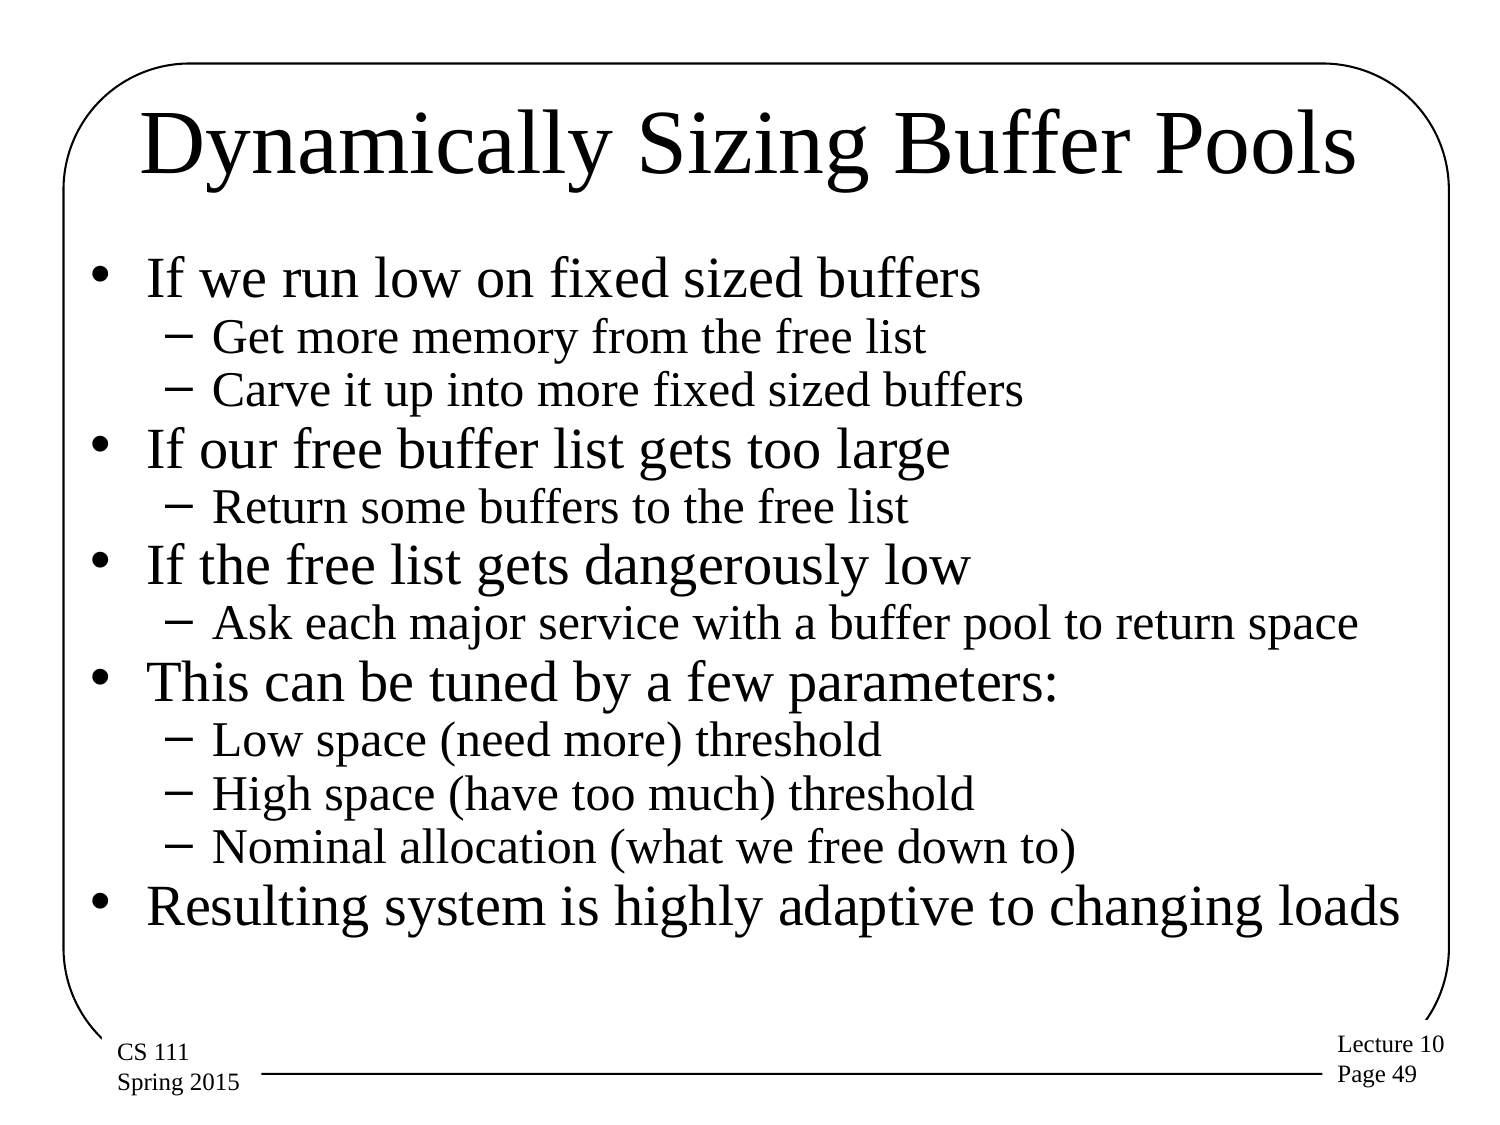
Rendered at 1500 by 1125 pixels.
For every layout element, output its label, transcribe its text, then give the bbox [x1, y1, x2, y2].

list If we run low on fixed sized buffers Get more memory from the free list Carve it up into more fixed sized buffers If our free buffer list gets too large Return some buffers to the free list If the free list gets dangerously low Ask each major service with a buffer pool to return space This can be tuned by a few parameters: Low space (need more) threshold High space (have too much) threshold Nominal allocation (what we free down to) Resulting system is highly adaptive to changing loads [74, 249, 1426, 993]
title Dynamically Sizing Buffer Pools [74, 42, 1426, 231]
